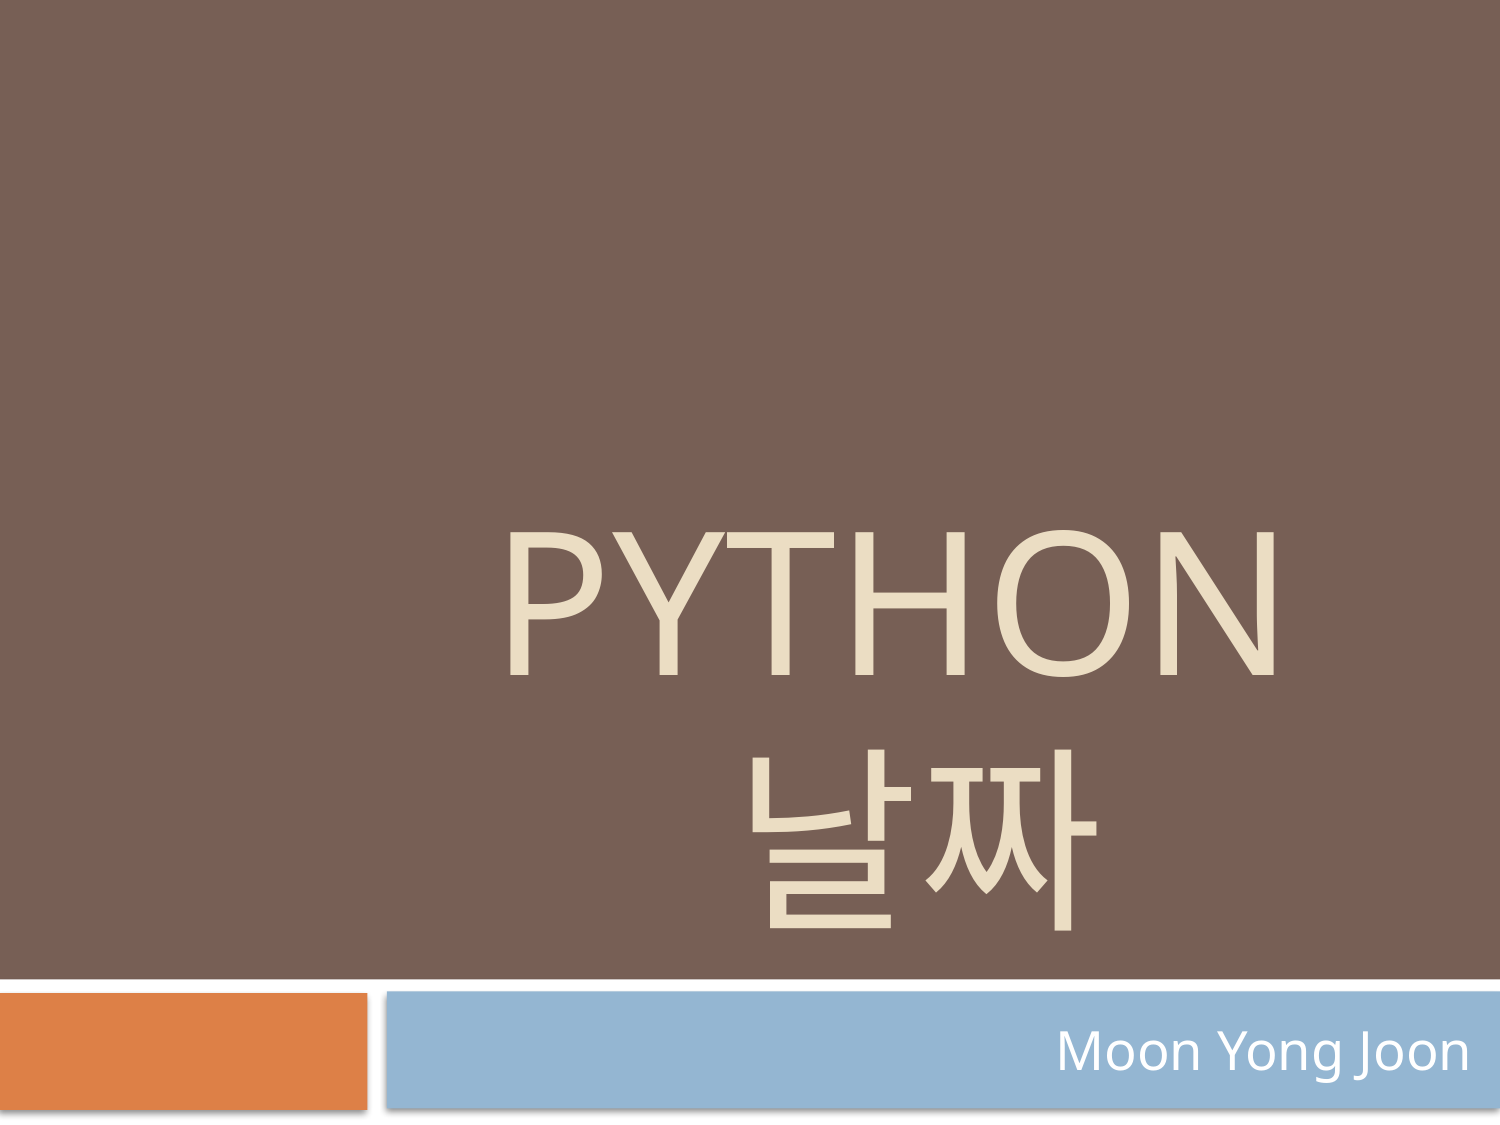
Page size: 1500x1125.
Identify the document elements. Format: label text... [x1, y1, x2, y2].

subtitle Moon Yong Joon [387, 992, 1488, 1105]
title Python 날짜 [387, 231, 1450, 963]
